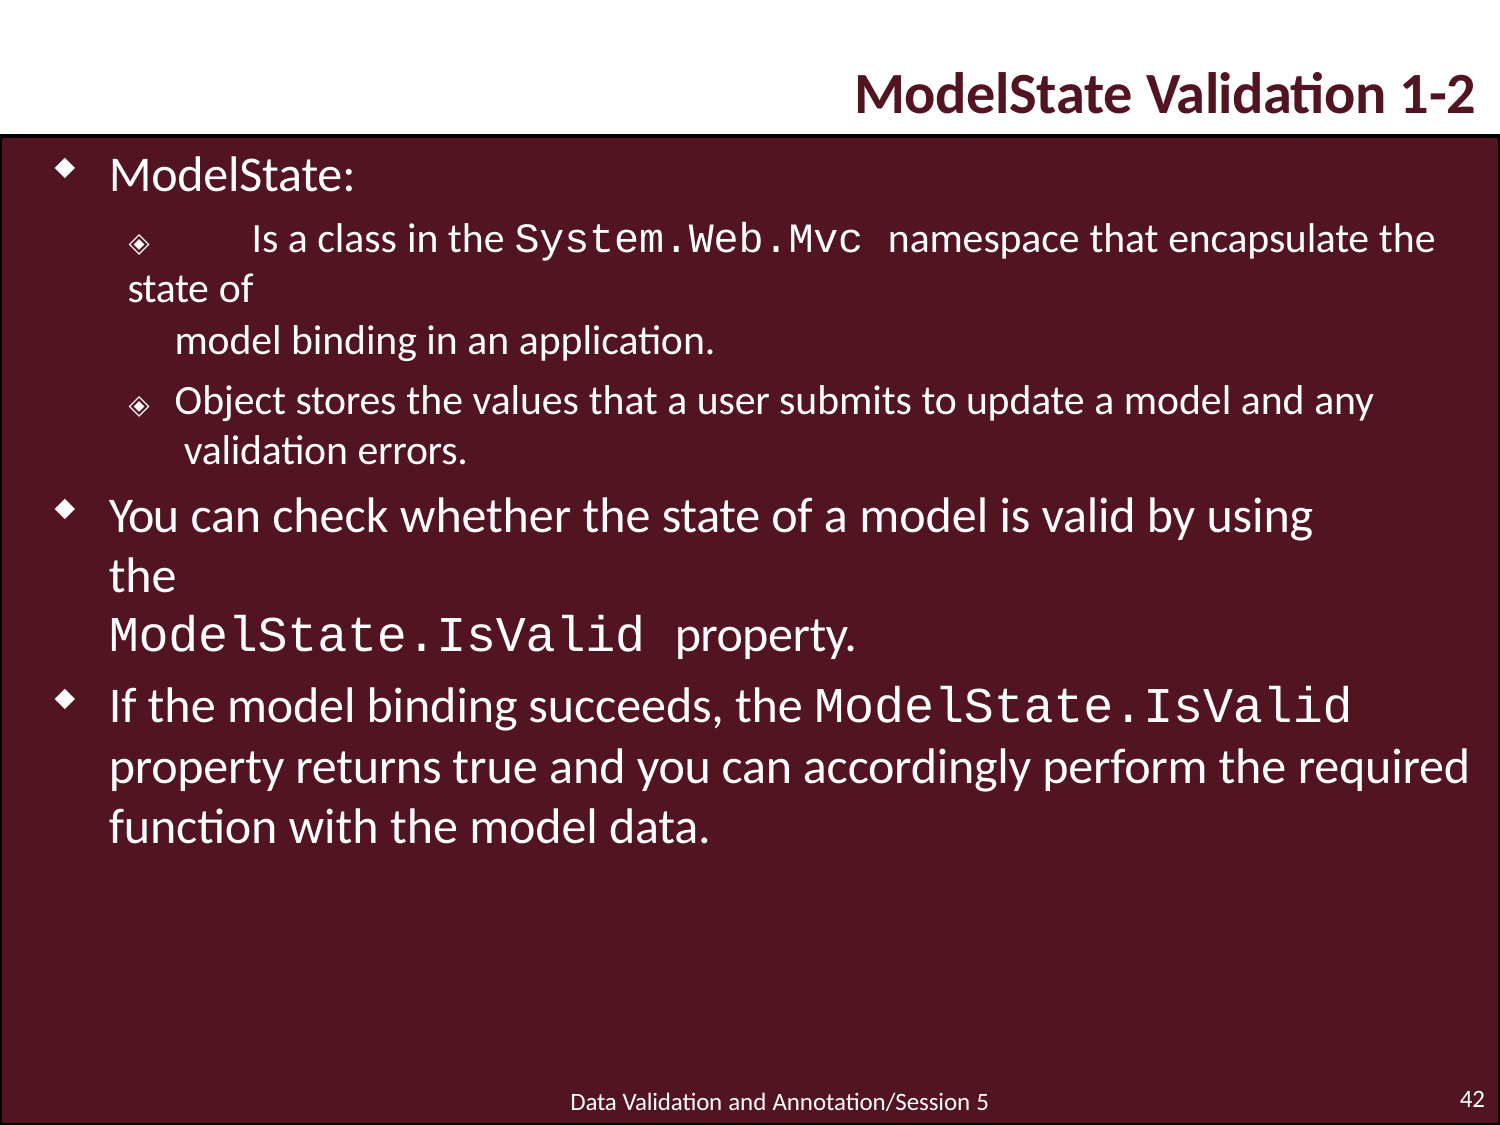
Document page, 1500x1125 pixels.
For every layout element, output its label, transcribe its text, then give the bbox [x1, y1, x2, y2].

title ModelState Validation 1-2 [852, 52, 1488, 243]
slide_number Data Validation and Annotation/Session 5 [568, 1089, 994, 1125]
text_box ModelState: 🞛 Is a class in the System.Web.Mvc namespace that encapsulate the state of model binding in an application. 🞛 Object stores the values that a user submits to update a model and any validation errors. You can check whether the state of a model is valid by using the ModelState.IsValid property. If the model binding succeeds, the ModelState.IsValid property returns true and you can accordingly perform the required function with the model data. [50, 129, 1487, 854]
slide_number 42 [1453, 1086, 1492, 1125]
